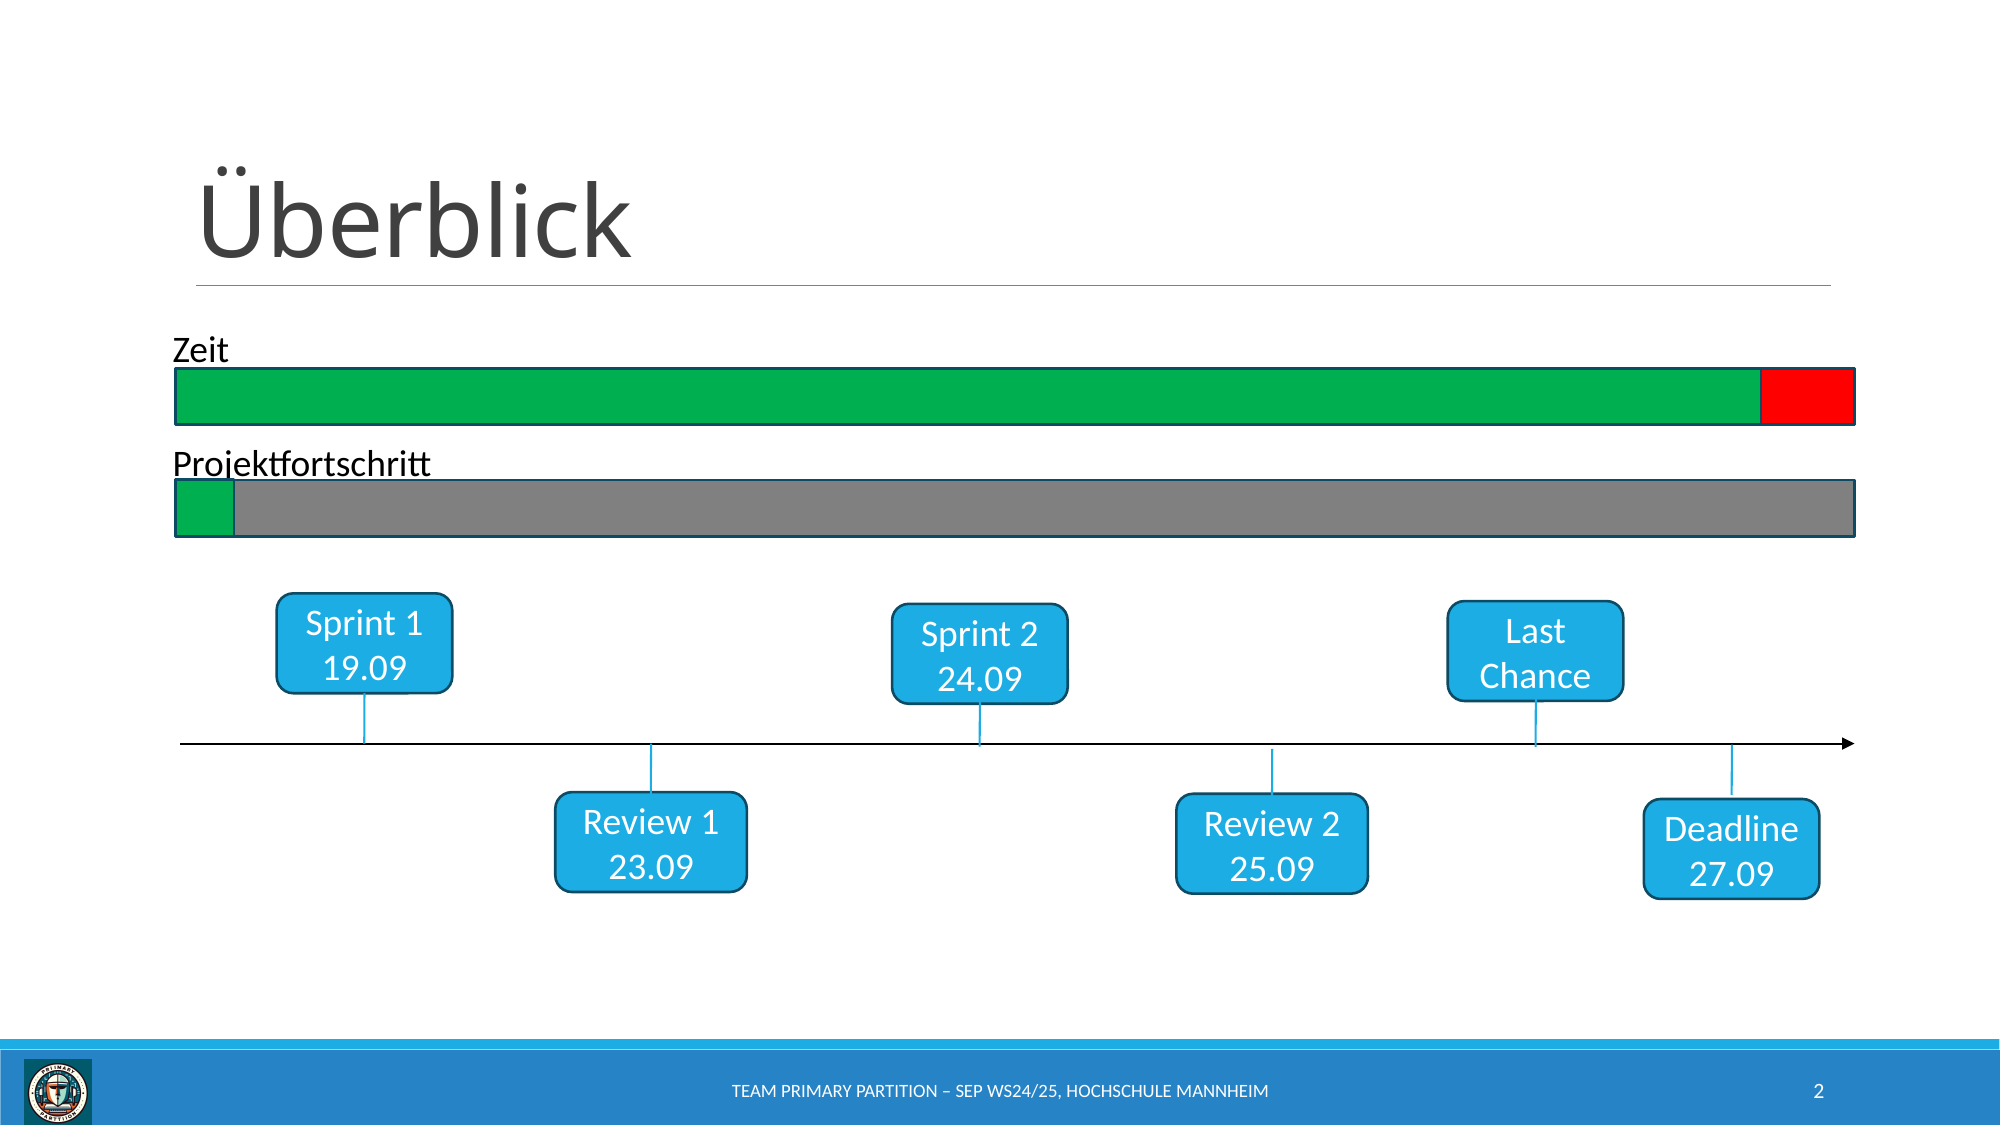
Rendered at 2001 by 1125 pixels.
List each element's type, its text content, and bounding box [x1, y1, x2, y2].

text_box Zeit [157, 317, 1153, 378]
text_box [174, 367, 1760, 426]
text_box Projektfortschritt [157, 431, 747, 491]
text_box Sprint 2 24.09 [890, 602, 1070, 706]
text_box [174, 479, 1856, 538]
picture [23, 1059, 93, 1125]
text_box [1760, 367, 1856, 426]
text_box Deadline 27.09 [1642, 797, 1821, 901]
text_box [174, 478, 235, 537]
text_box Review 1 23.09 [553, 790, 749, 894]
text_box Last Chance [1446, 599, 1625, 703]
text_box Review 2 25.09 [1175, 792, 1370, 895]
footer Team Primary Partition – SEP WS24/25, Hochschule Mannheim [604, 1059, 1396, 1120]
text_box Sprint 1 19.09 [275, 592, 454, 695]
slide_number 2 [1624, 1059, 1840, 1120]
title Überblick [180, 47, 1830, 285]
